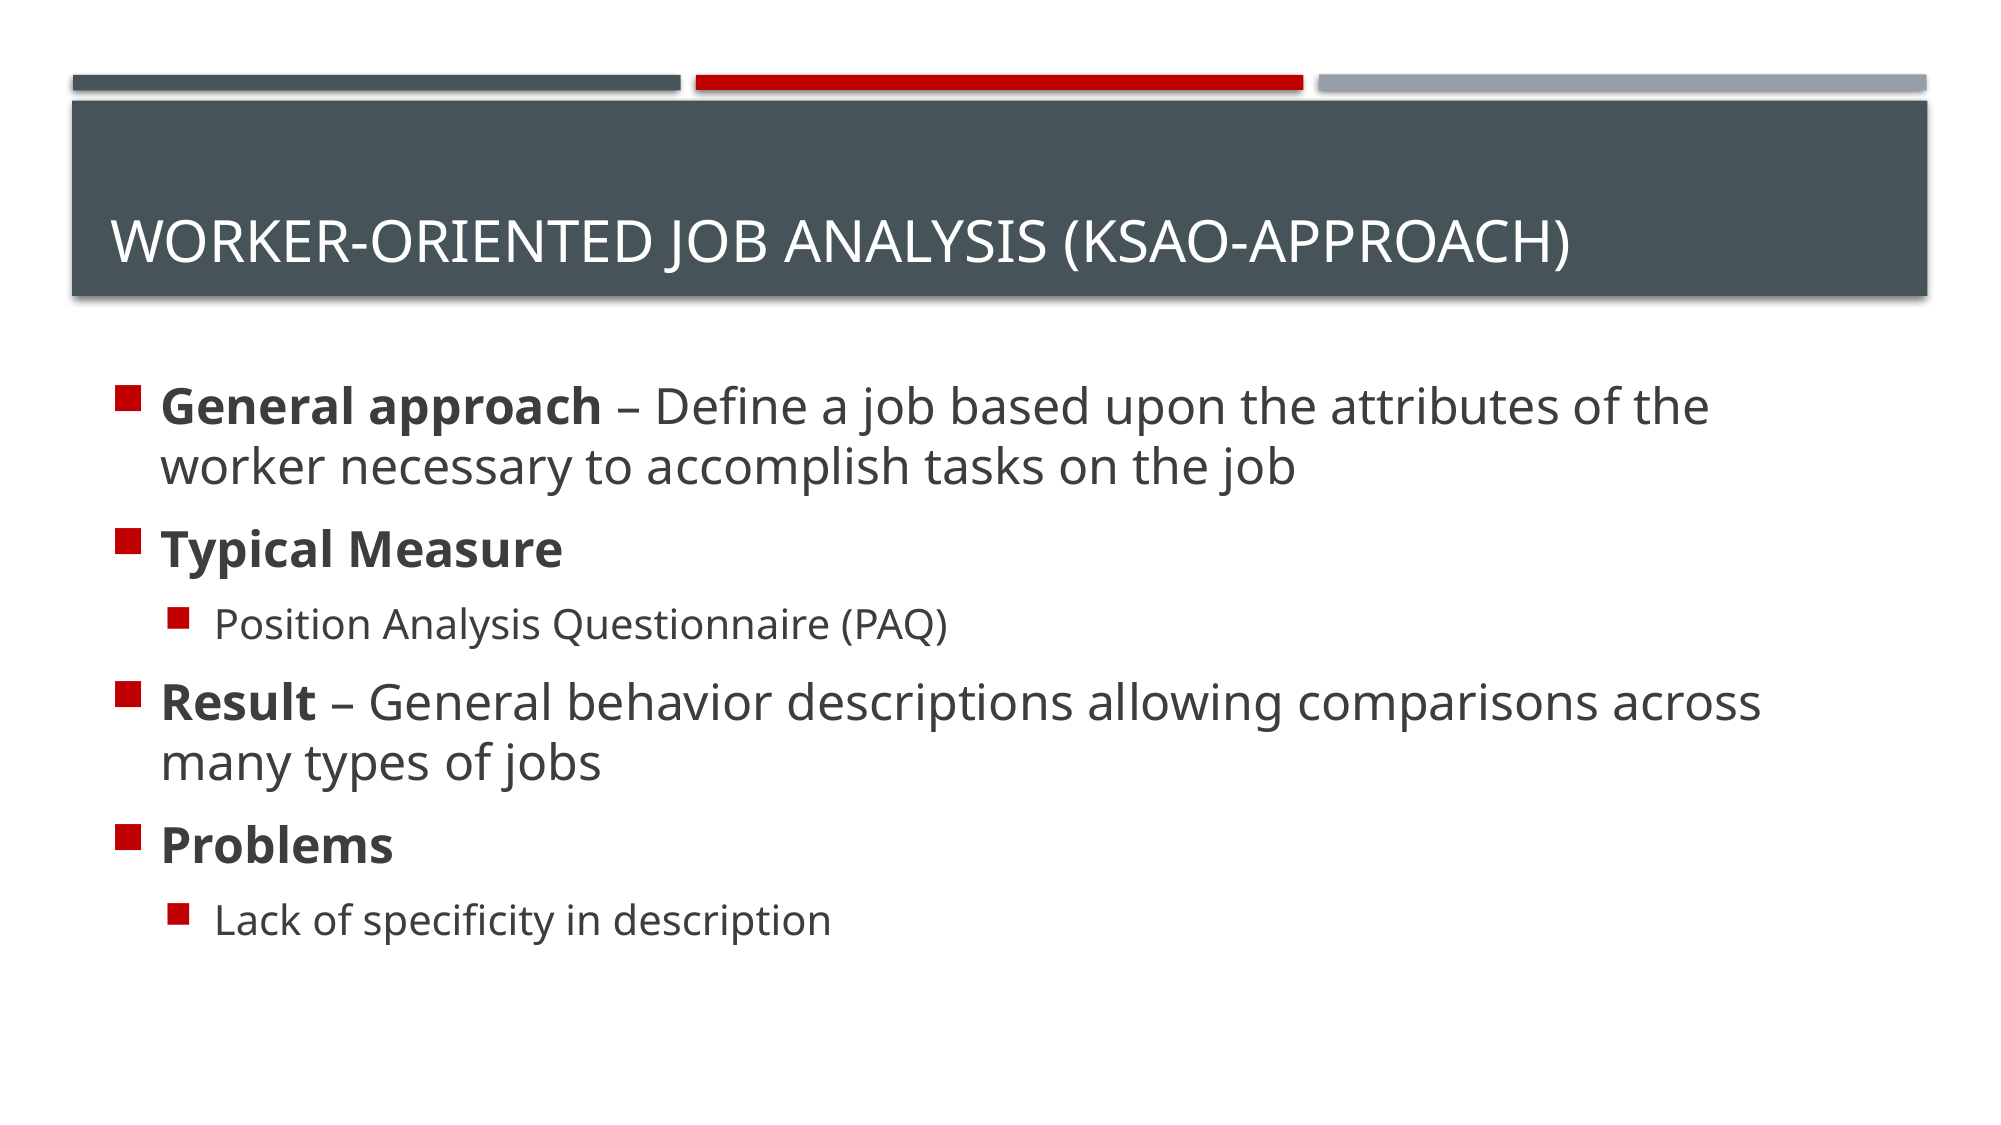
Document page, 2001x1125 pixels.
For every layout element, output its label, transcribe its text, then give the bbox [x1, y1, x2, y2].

title Worker-Oriented Job Analysis (KSAO-approach) [95, 115, 1905, 282]
list General approach – Define a job based upon the attributes of the worker necessary to accomplish tasks on the job Typical Measure Position Analysis Questionnaire (PAQ) Result – General behavior descriptions allowing comparisons across many types of jobs Problems Lack of specificity in description [95, 357, 1905, 962]
